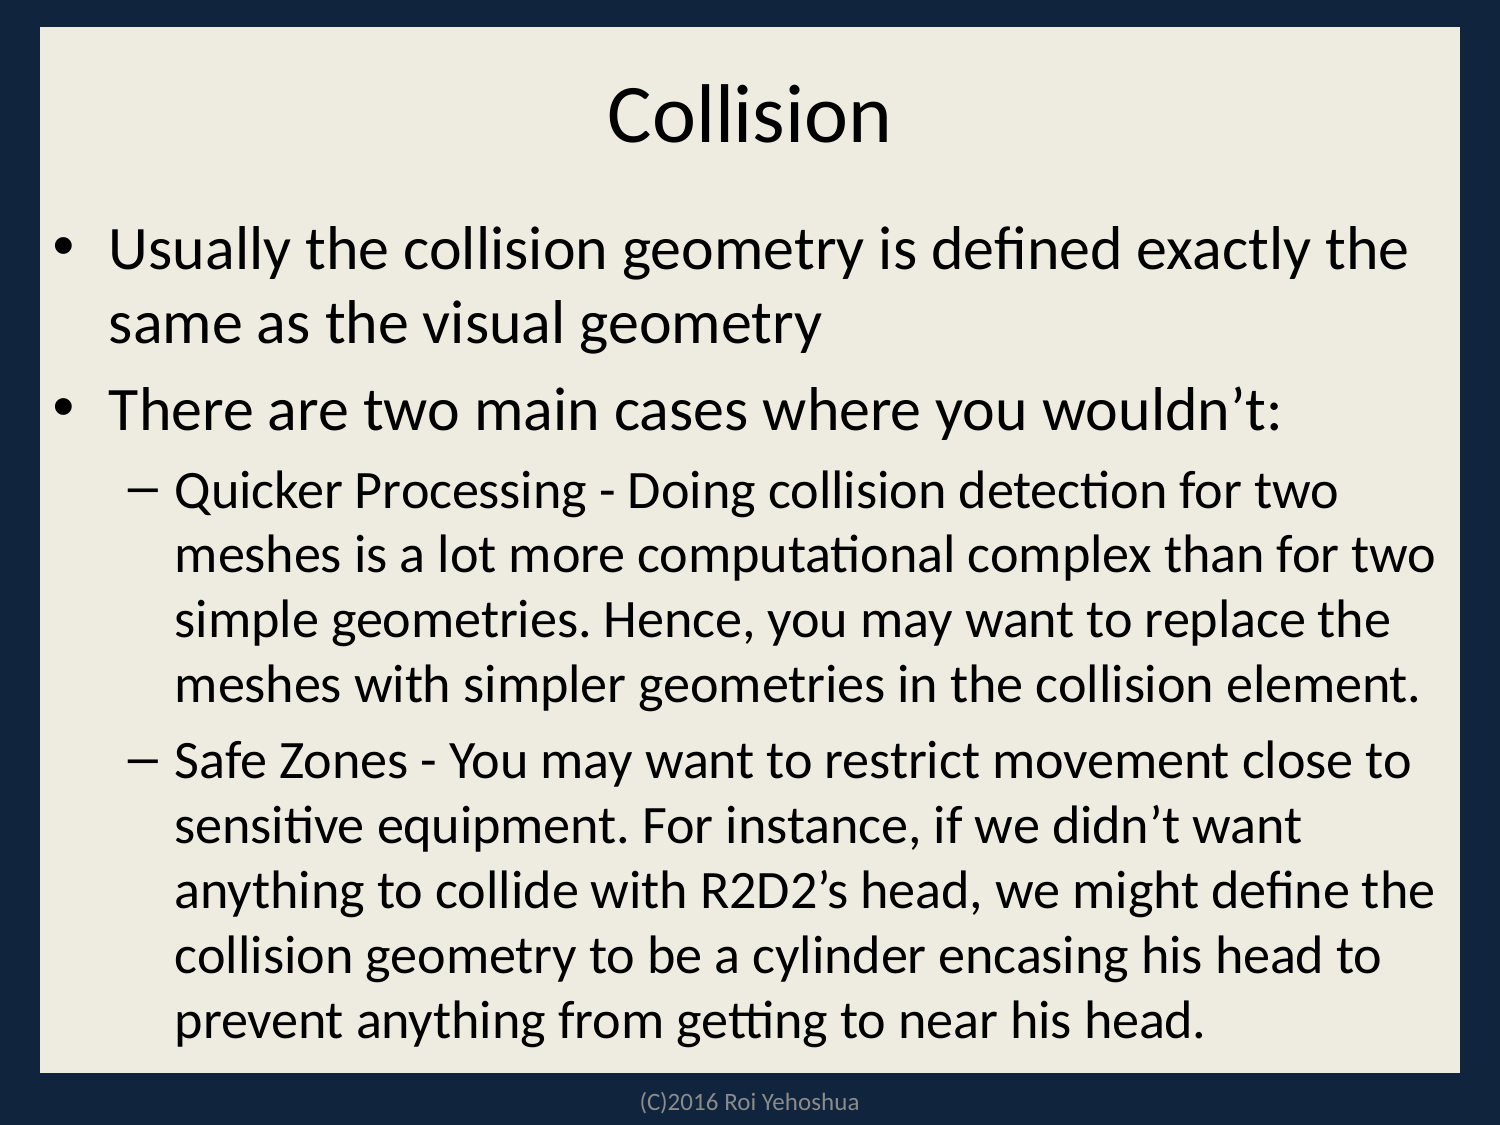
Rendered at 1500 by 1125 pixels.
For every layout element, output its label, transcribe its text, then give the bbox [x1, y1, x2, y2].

title Collision [37, 31, 1463, 188]
list Usually the collision geometry is defined exactly the same as the visual geometry There are two main cases where you wouldn’t: Quicker Processing - Doing collision detection for two meshes is a lot more computational complex than for two simple geometries. Hence, you may want to replace the meshes with simpler geometries in the collision element. Safe Zones - You may want to restrict movement close to sensitive equipment. For instance, if we didn’t want anything to collide with R2D2’s head, we might define the collision geometry to be a cylinder encasing his head to prevent anything from getting to near his head. [37, 200, 1463, 1080]
footer (C)2016 Roi Yehoshua [512, 1074, 988, 1125]
